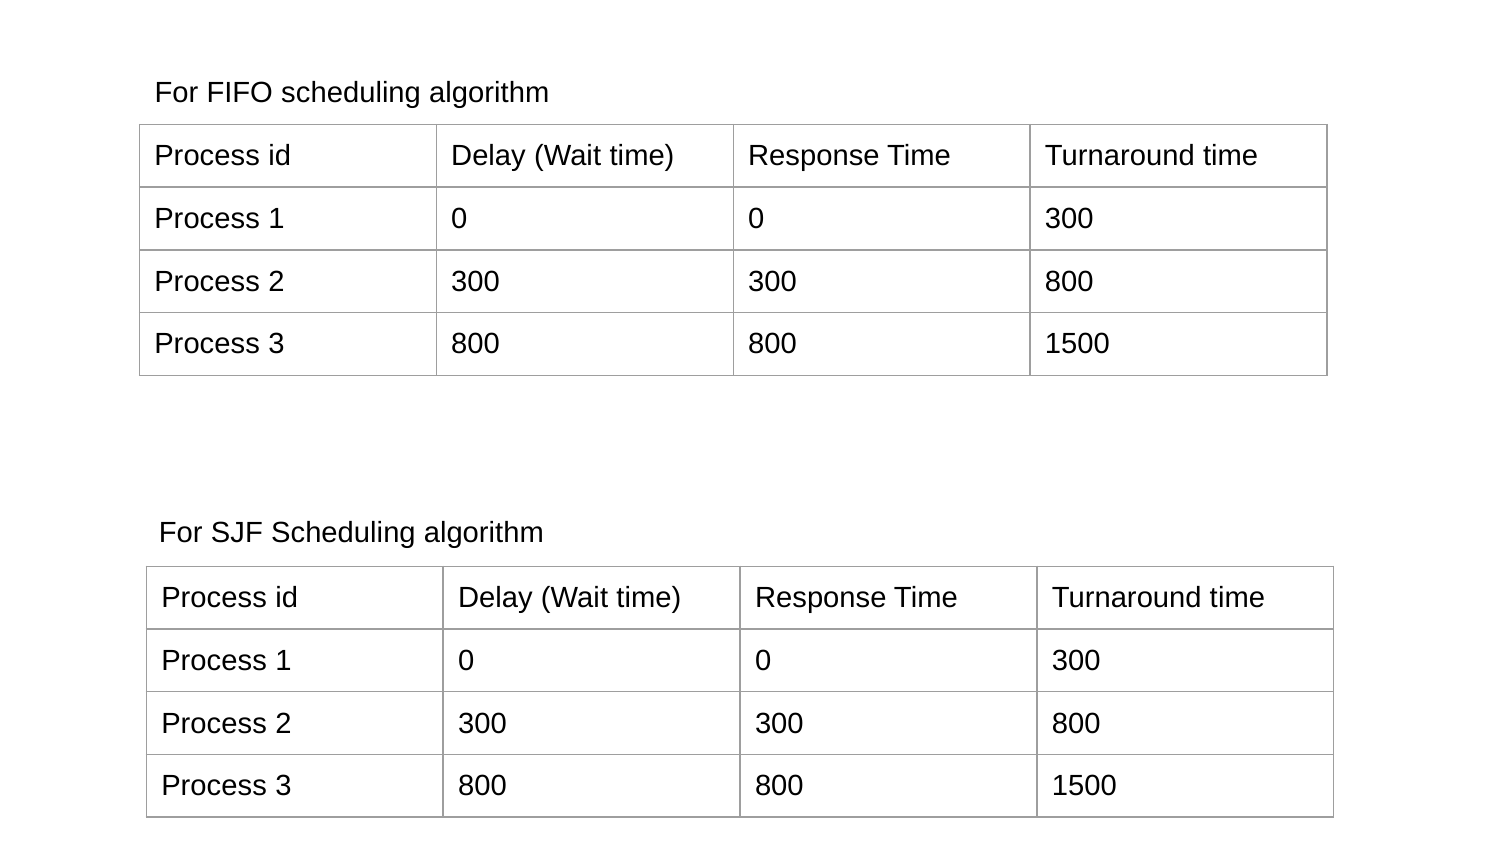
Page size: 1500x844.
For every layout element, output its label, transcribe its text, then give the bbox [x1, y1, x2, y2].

table_cell 1500 [1031, 313, 1326, 375]
table_cell 800 [437, 313, 733, 375]
table_cell 300 [1031, 188, 1326, 249]
table_cell 300 [1038, 630, 1333, 691]
table_cell Process 3 [140, 313, 436, 375]
table_cell 300 [437, 251, 733, 312]
table_cell Process 2 [147, 692, 442, 754]
table_cell 800 [1031, 251, 1326, 312]
table_header Process id [140, 125, 436, 186]
table_cell 0 [437, 188, 733, 249]
table_cell 800 [1038, 692, 1333, 754]
table_header Turnaround time [1038, 567, 1333, 628]
table_cell 800 [741, 755, 1036, 816]
table_cell 300 [734, 251, 1029, 312]
table_header Delay (Wait time) [437, 125, 733, 186]
table_cell Process 3 [147, 755, 442, 816]
table_cell Process 1 [140, 188, 436, 249]
table_cell 800 [734, 313, 1029, 375]
table_header Process id [147, 567, 442, 628]
table_cell Process 1 [147, 630, 442, 691]
table_cell 0 [734, 188, 1029, 249]
text_box For FIFO scheduling algorithm [139, 58, 1050, 124]
table_cell 0 [444, 630, 739, 691]
table_cell Process 2 [140, 251, 436, 312]
table_header Response Time [741, 567, 1036, 628]
table_cell 1500 [1038, 755, 1333, 816]
table_cell 300 [741, 692, 1036, 754]
table_header Turnaround time [1031, 125, 1326, 186]
text_box For SJF Scheduling algorithm [143, 498, 1112, 564]
table_header Delay (Wait time) [444, 567, 739, 628]
table_header Response Time [734, 125, 1029, 186]
table_cell 300 [444, 692, 739, 754]
table_cell 800 [444, 755, 739, 816]
table_cell 0 [741, 630, 1036, 691]
